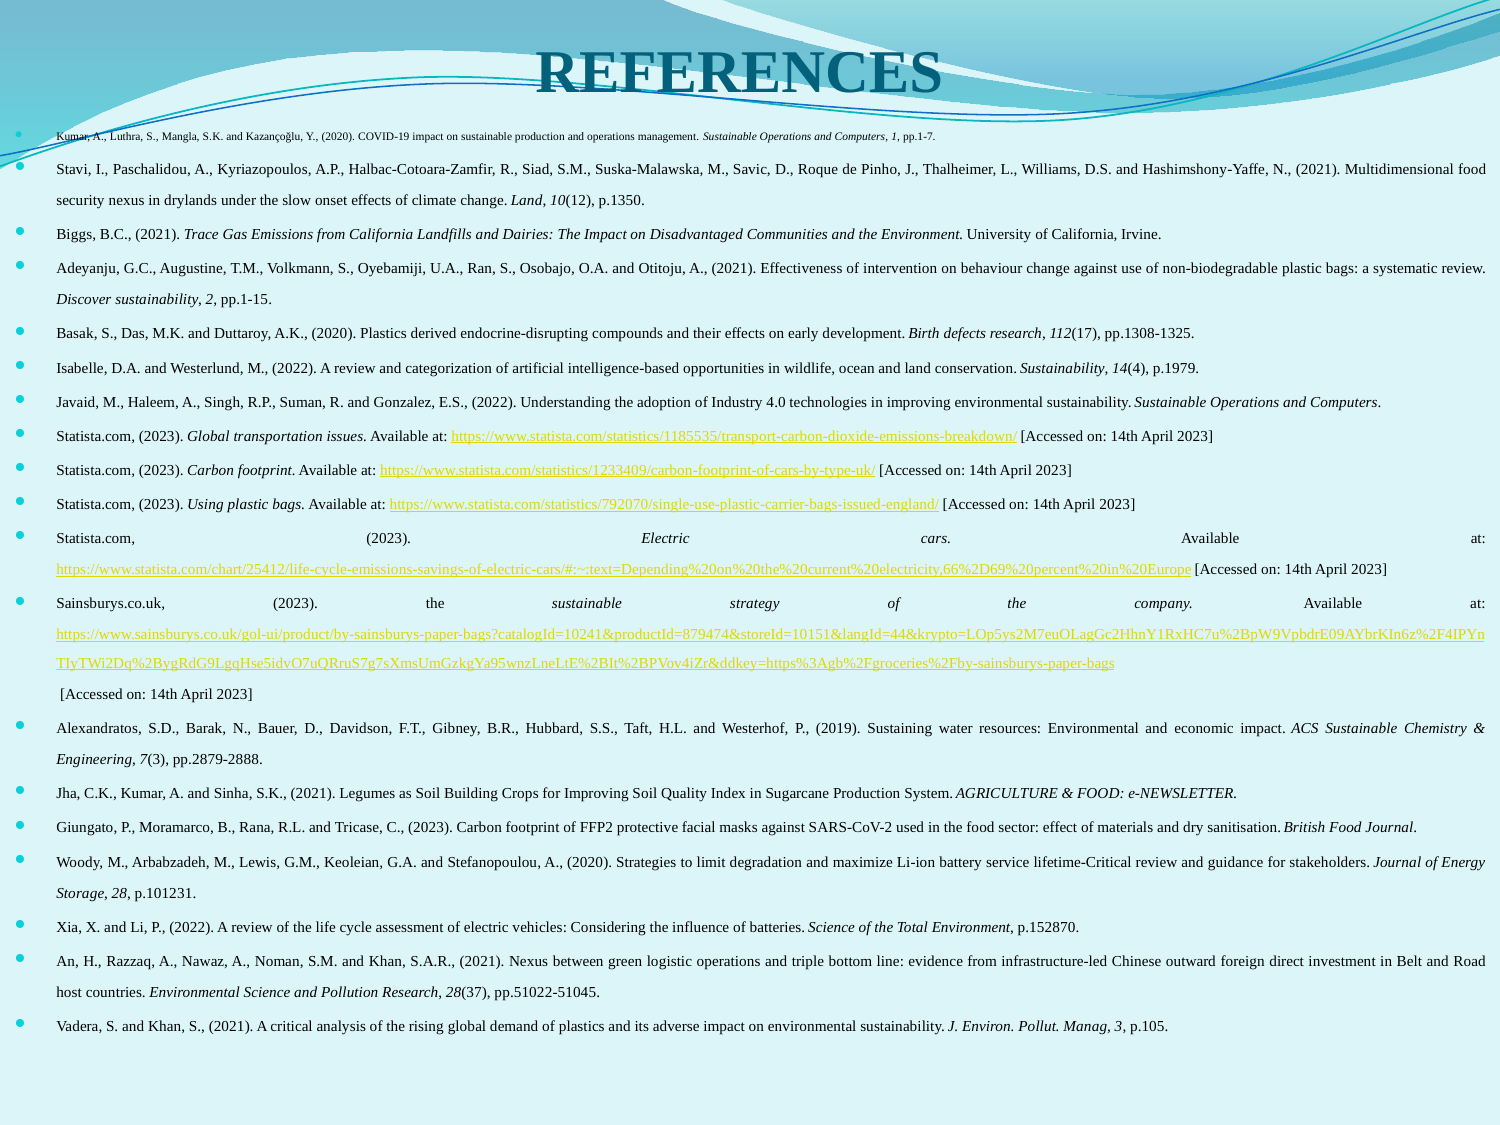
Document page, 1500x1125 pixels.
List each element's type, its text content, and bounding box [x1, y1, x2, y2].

list Kumar, A., Luthra, S., Mangla, S.K. and Kazançoğlu, Y., (2020). COVID-19 impact on sustainable production and operations management. Sustainable Operations and Computers, 1, pp.1-7. Stavi, I., Paschalidou, A., Kyriazopoulos, A.P., Halbac-Cotoara-Zamfir, R., Siad, S.M., Suska-Malawska, M., Savic, D., Roque de Pinho, J., Thalheimer, L., Williams, D.S. and Hashimshony-Yaffe, N., (2021). Multidimensional food security nexus in drylands under the slow onset effects of climate change. Land, 10(12), p.1350. Biggs, B.C., (2021). Trace Gas Emissions from California Landfills and Dairies: The Impact on Disadvantaged Communities and the Environment. University of California, Irvine. Adeyanju, G.C., Augustine, T.M., Volkmann, S., Oyebamiji, U.A., Ran, S., Osobajo, O.A. and Otitoju, A., (2021). Effectiveness of intervention on behaviour change against use of non-biodegradable plastic bags: a systematic review. Discover sustainability, 2, pp.1-15. Basak, S., Das, M.K. and Duttaroy, A.K., (2020). Plastics derived endocrine‐disrupting compounds and their effects on early development. Birth defects research, 112(17), pp.1308-1325. Isabelle, D.A. and Westerlund, M., (2022). A review and categorization of artificial intelligence-based opportunities in wildlife, ocean and land conservation. Sustainability, 14(4), p.1979. Javaid, M., Haleem, A., Singh, R.P., Suman, R. and Gonzalez, E.S., (2022). Understanding the adoption of Industry 4.0 technologies in improving environmental sustainability. Sustainable Operations and Computers. Statista.com, (2023). Global transportation issues. Available at: https://www.statista.com/statistics/1185535/transport-carbon-dioxide-emissions-breakdown/ [Accessed on: 14th April 2023] Statista.com, (2023). Carbon footprint. Available at: https://www.statista.com/statistics/1233409/carbon-footprint-of-cars-by-type-uk/ [Accessed on: 14th April 2023] Statista.com, (2023). Using plastic bags. Available at: https://www.statista.com/statistics/792070/single-use-plastic-carrier-bags-issued-england/ [Accessed on: 14th April 2023] Statista.com, (2023). Electric cars. Available at: https://www.statista.com/chart/25412/life-cycle-emissions-savings-of-electric-cars/#:~:text=Depending%20on%20the%20current%20electricity,66%2D69%20percent%20in%20Europe [Accessed on: 14th April 2023] Sainsburys.co.uk, (2023). the sustainable strategy of the company. Available at: https://www.sainsburys.co.uk/gol-ui/product/by-sainsburys-paper-bags?catalogId=10241&productId=879474&storeId=10151&langId=44&krypto=LOp5ys2M7euOLagGc2HhnY1RxHC7u%2BpW9VpbdrE09AYbrKIn6z%2F4IPYnTIyTWi2Dq%2BygRdG9LgqHse5idvO7uQRruS7g7sXmsUmGzkgYa95wnzLneLtE%2BIt%2BPVov4iZr&ddkey=https%3Agb%2Fgroceries%2Fby-sainsburys-paper-bags [Accessed on: 14th April 2023] Alexandratos, S.D., Barak, N., Bauer, D., Davidson, F.T., Gibney, B.R., Hubbard, S.S., Taft, H.L. and Westerhof, P., (2019). Sustaining water resources: Environmental and economic impact. ACS Sustainable Chemistry & Engineering, 7(3), pp.2879-2888. Jha, C.K., Kumar, A. and Sinha, S.K., (2021). Legumes as Soil Building Crops for Improving Soil Quality Index in Sugarcane Production System. AGRICULTURE & FOOD: e-NEWSLETTER. Giungato, P., Moramarco, B., Rana, R.L. and Tricase, C., (2023). Carbon footprint of FFP2 protective facial masks against SARS-CoV-2 used in the food sector: effect of materials and dry sanitisation. British Food Journal. Woody, M., Arbabzadeh, M., Lewis, G.M., Keoleian, G.A. and Stefanopoulou, A., (2020). Strategies to limit degradation and maximize Li-ion battery service lifetime-Critical review and guidance for stakeholders. Journal of Energy Storage, 28, p.101231. Xia, X. and Li, P., (2022). A review of the life cycle assessment of electric vehicles: Considering the influence of batteries. Science of the Total Environment, p.152870. An, H., Razzaq, A., Nawaz, A., Noman, S.M. and Khan, S.A.R., (2021). Nexus between green logistic operations and triple bottom line: evidence from infrastructure-led Chinese outward foreign direct investment in Belt and Road host countries. Environmental Science and Pollution Research, 28(37), pp.51022-51045. Vadera, S. and Khan, S., (2021). A critical analysis of the rising global demand of plastics and its adverse impact on environmental sustainability. J. Environ. Pollut. Manag, 3, p.105. [0, 112, 1500, 1088]
title REFERENCES [75, 0, 1425, 110]
